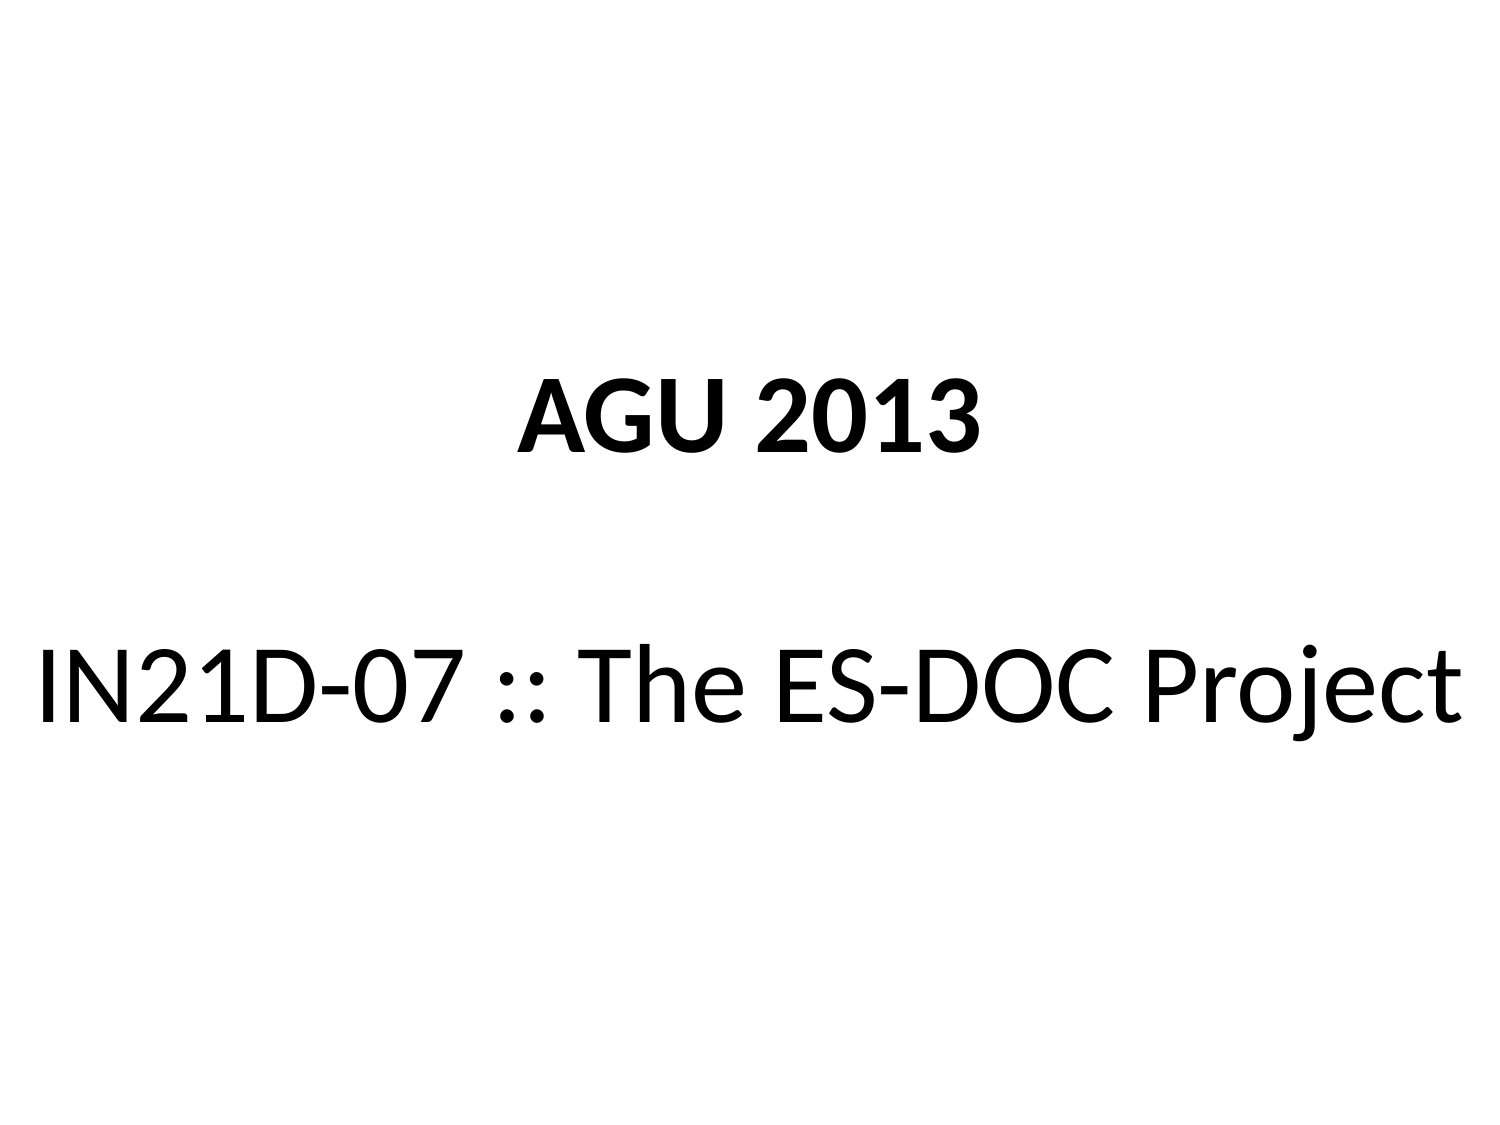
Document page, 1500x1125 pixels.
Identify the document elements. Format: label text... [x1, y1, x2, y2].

text_box AGU 2013 IN21D-07 :: The ES-DOC Project [0, 332, 1500, 753]
